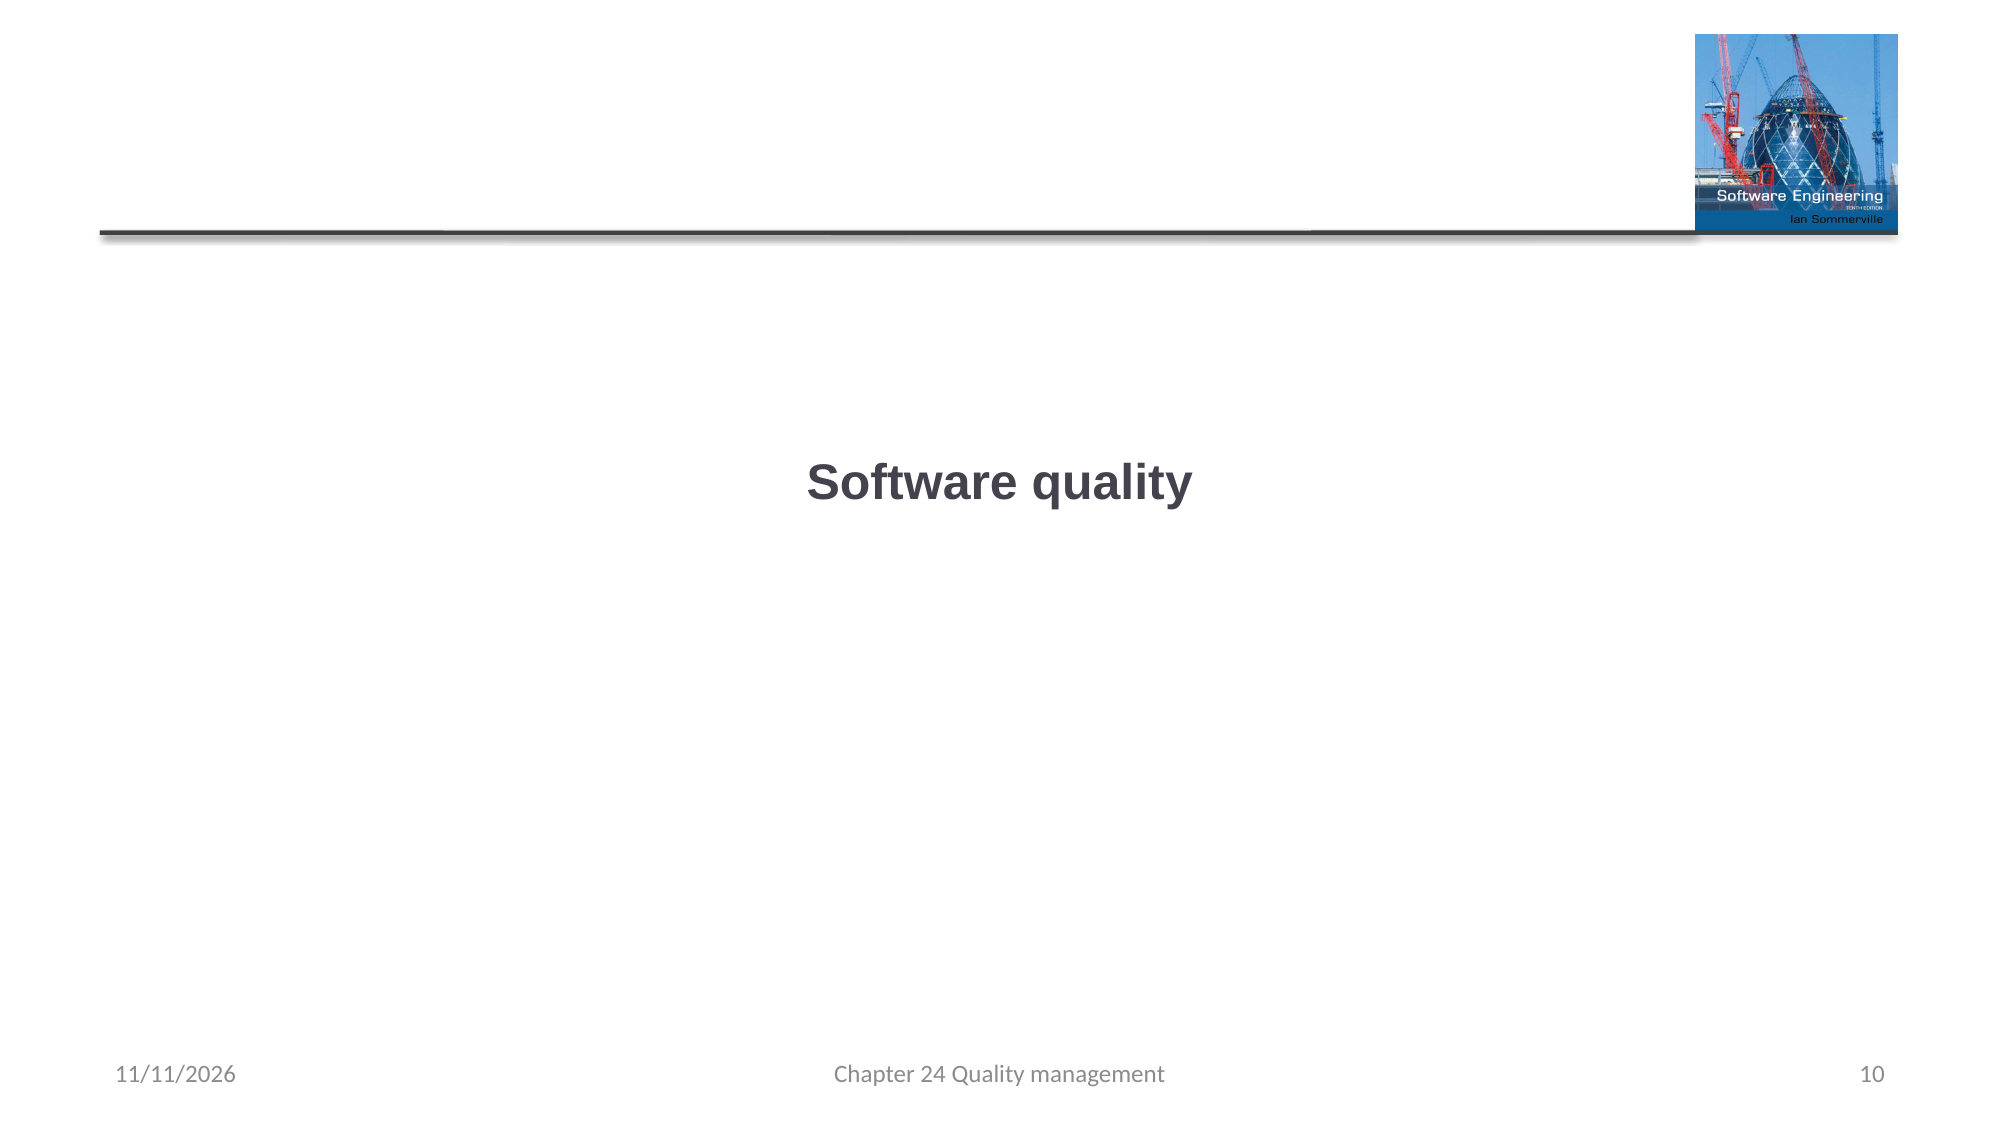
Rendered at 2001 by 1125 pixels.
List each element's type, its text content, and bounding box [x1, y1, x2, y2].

footer Chapter 24 Quality management [683, 1042, 1317, 1103]
title Software quality [326, 385, 1674, 574]
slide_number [99, 1042, 567, 1103]
slide_number 10 [1433, 1042, 1900, 1103]
picture [1695, 34, 1898, 230]
